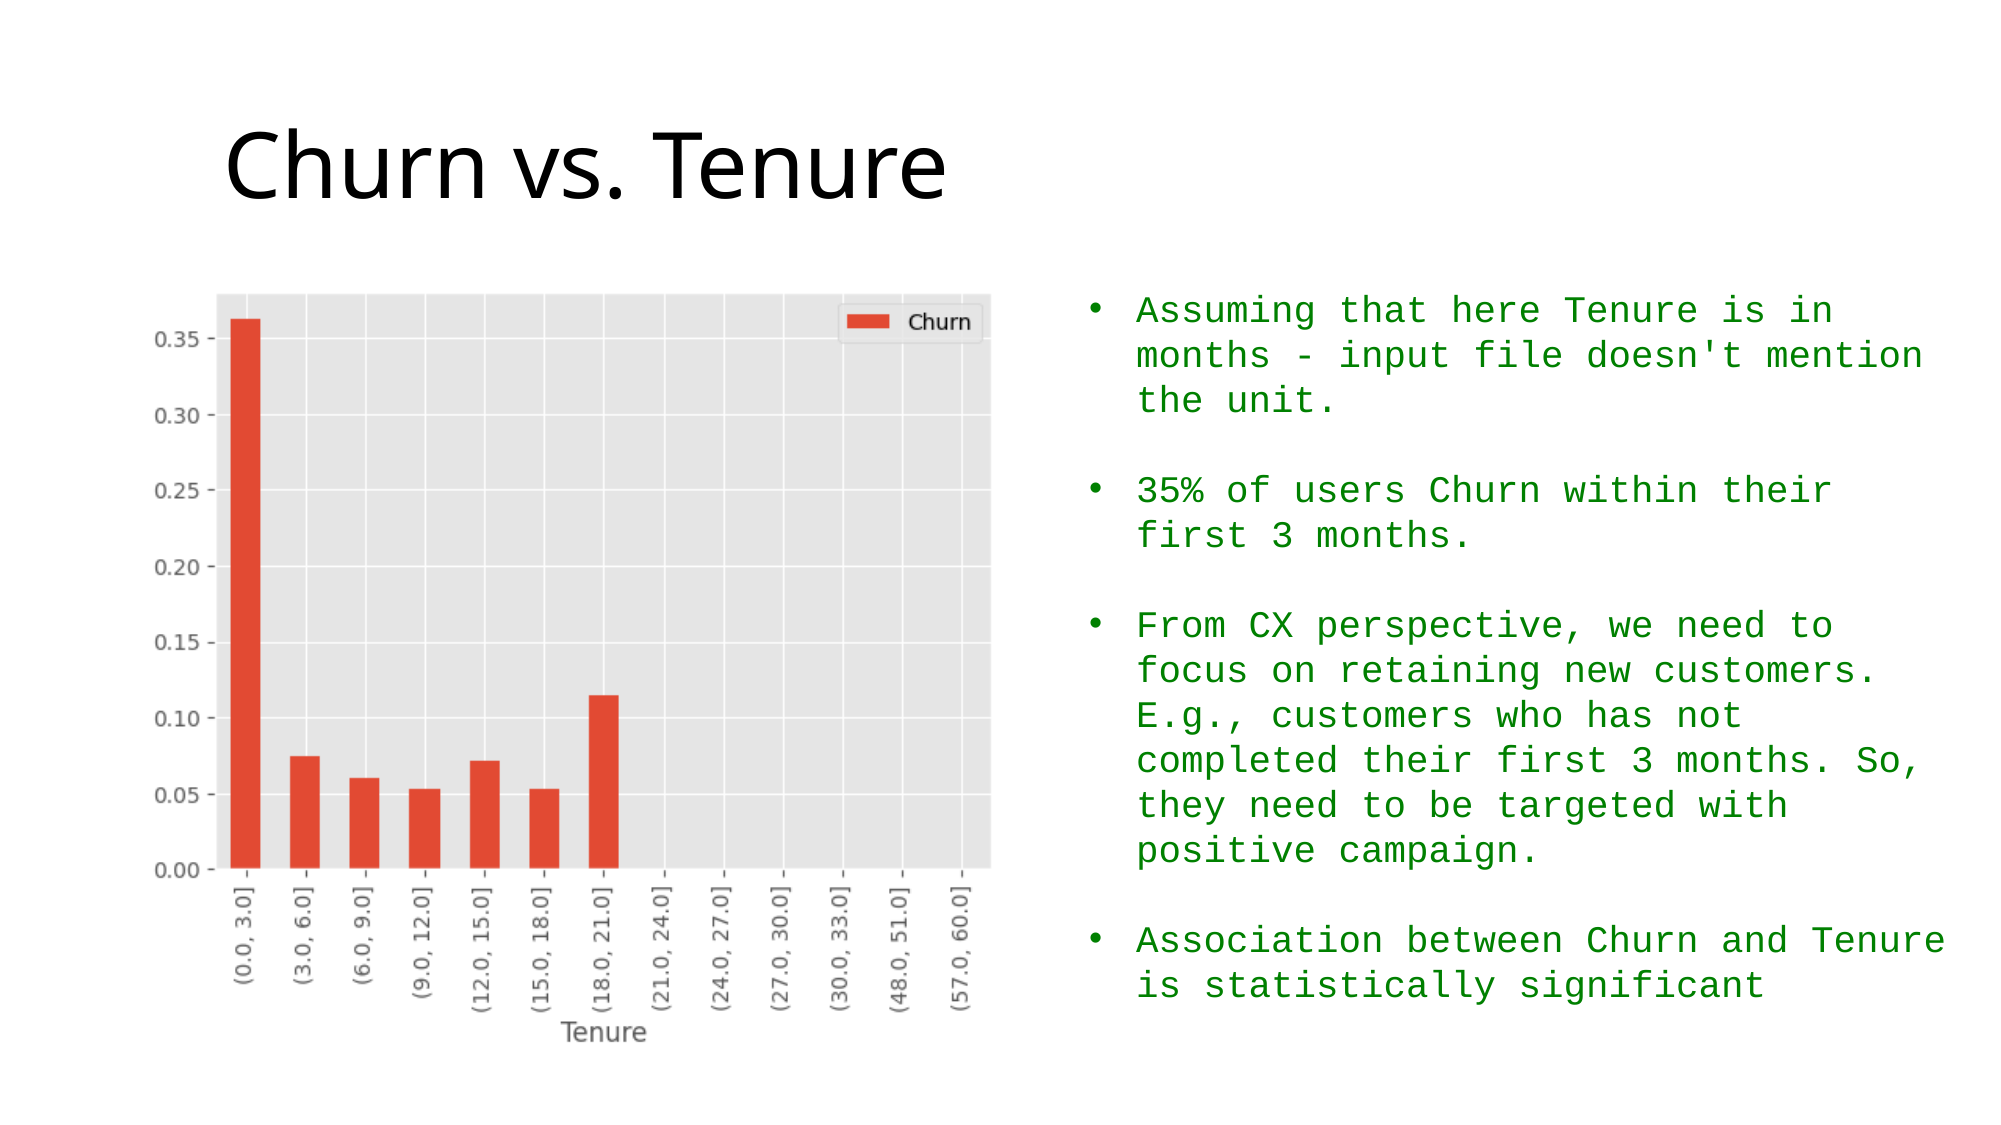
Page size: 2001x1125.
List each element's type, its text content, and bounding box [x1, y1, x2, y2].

title Churn vs. Tenure [137, 59, 1863, 278]
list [137, 277, 1007, 1065]
text_box Assuming that here Tenure is in months - input file doesn't mention the unit. 35% of users Churn within their first 3 months. From CX perspective, we need to focus on retaining new customers. E.g., customers who has not completed their first 3 months. So, they need to be targeted with positive campaign. Association between Churn and Tenure is statistically significant [1074, 277, 1963, 1012]
